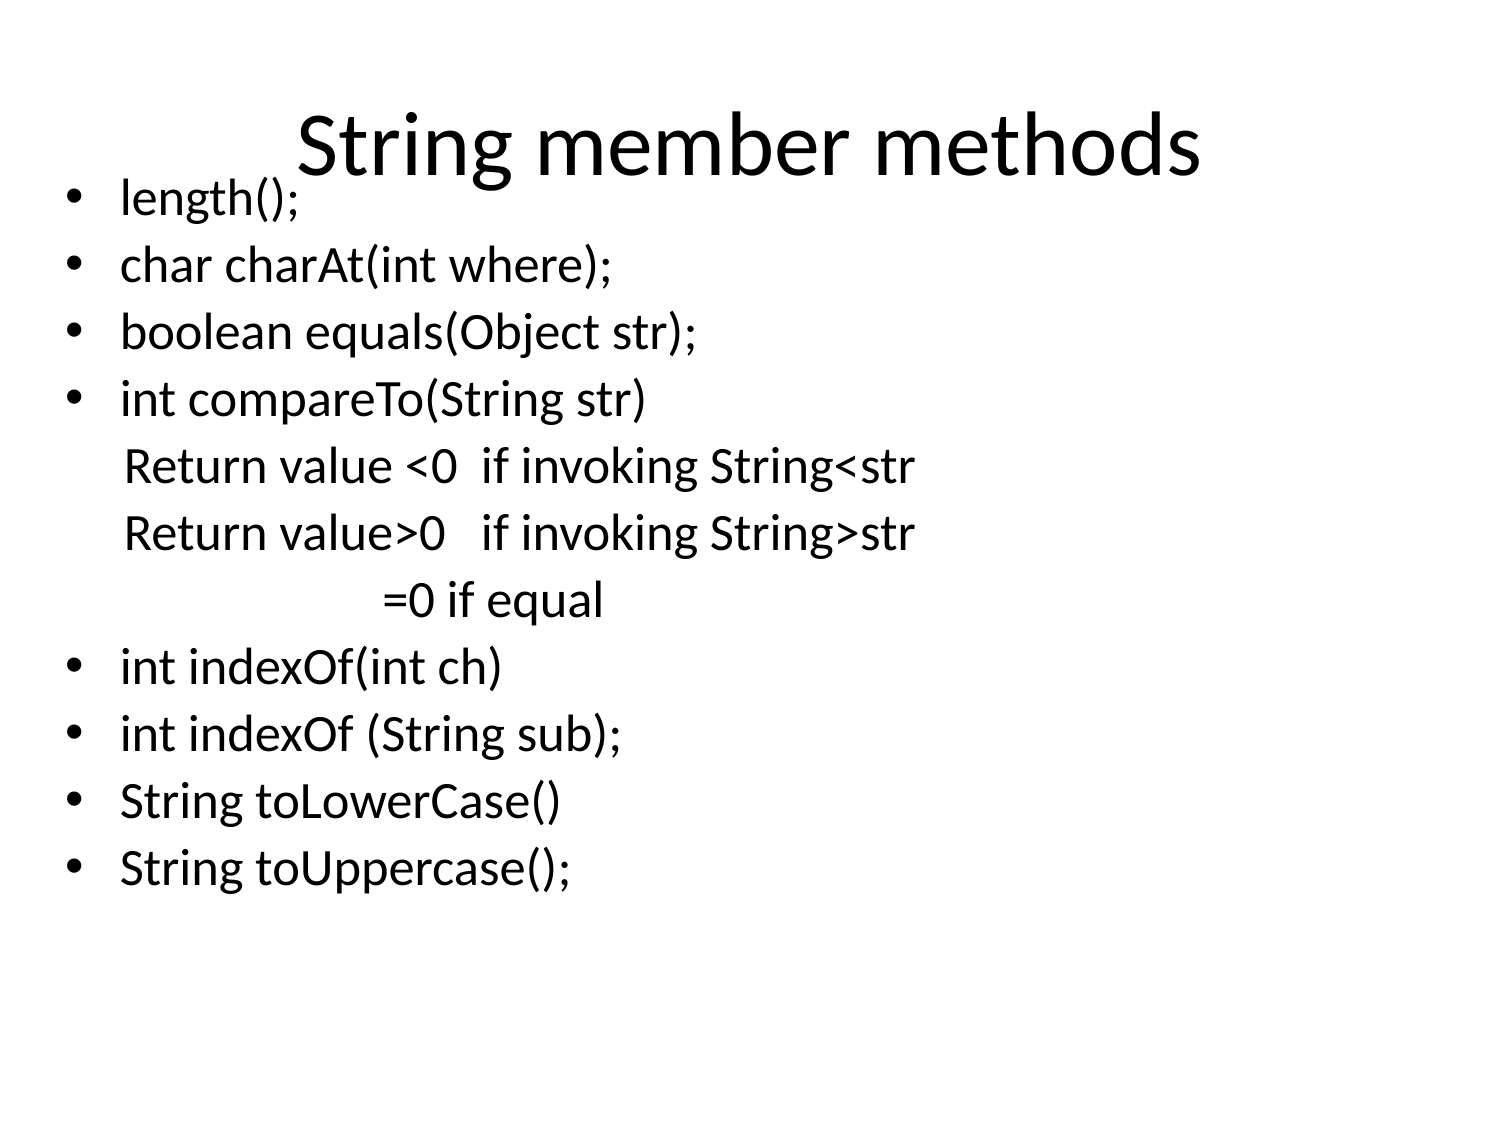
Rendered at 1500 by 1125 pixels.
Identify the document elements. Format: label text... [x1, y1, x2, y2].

title String member methods [75, 45, 1425, 233]
list length(); char charAt(int where); boolean equals(Object str); int compareTo(String str) Return value <0 if invoking String<str Return value>0 if invoking String>str =0 if equal int indexOf(int ch) int indexOf (String sub); String toLowerCase() String toUppercase(); [50, 162, 1400, 906]
